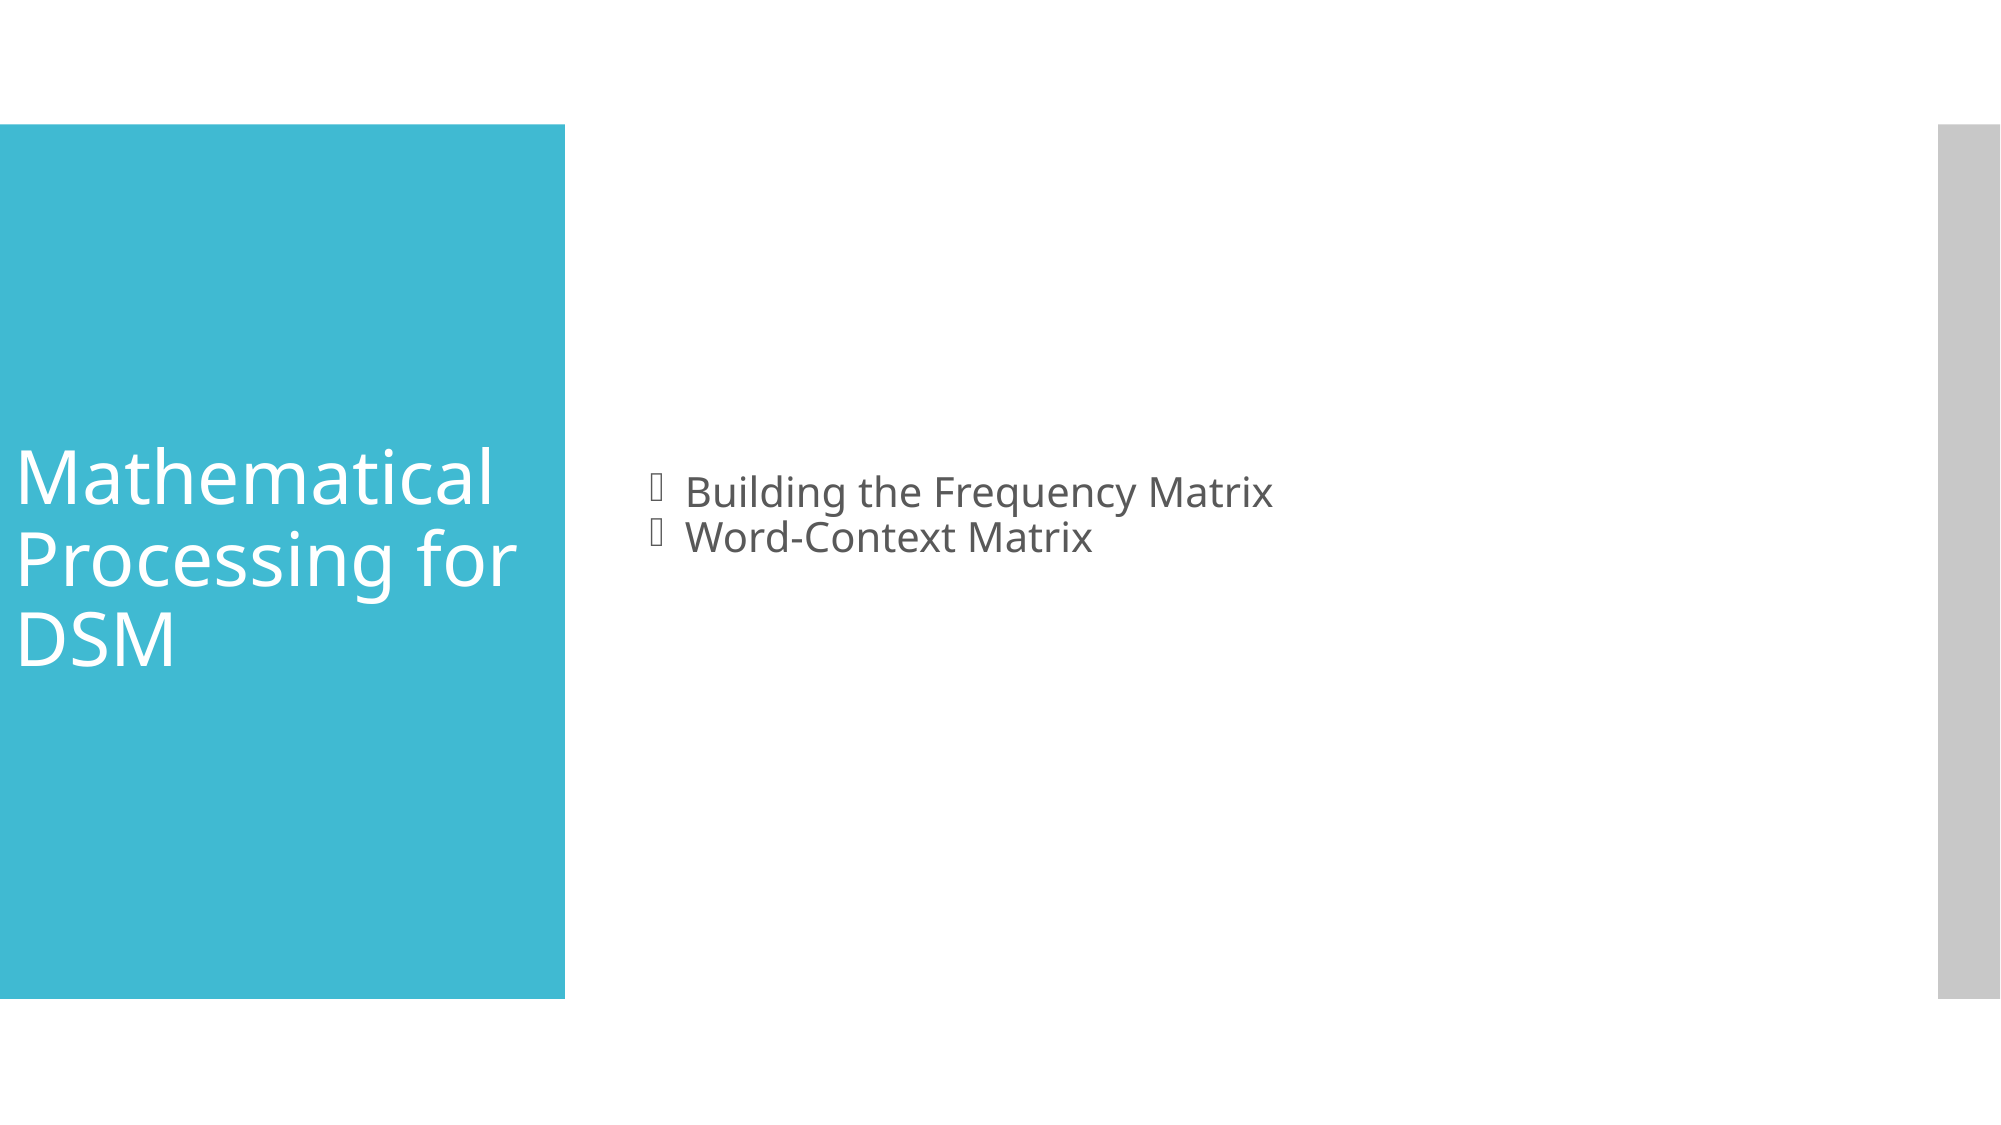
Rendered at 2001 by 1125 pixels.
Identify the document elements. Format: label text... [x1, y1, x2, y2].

text_box Building the Frequency Matrix Word-Context Matrix [634, 141, 1835, 982]
text_box Mathematical Processing for DSM [0, 184, 555, 939]
